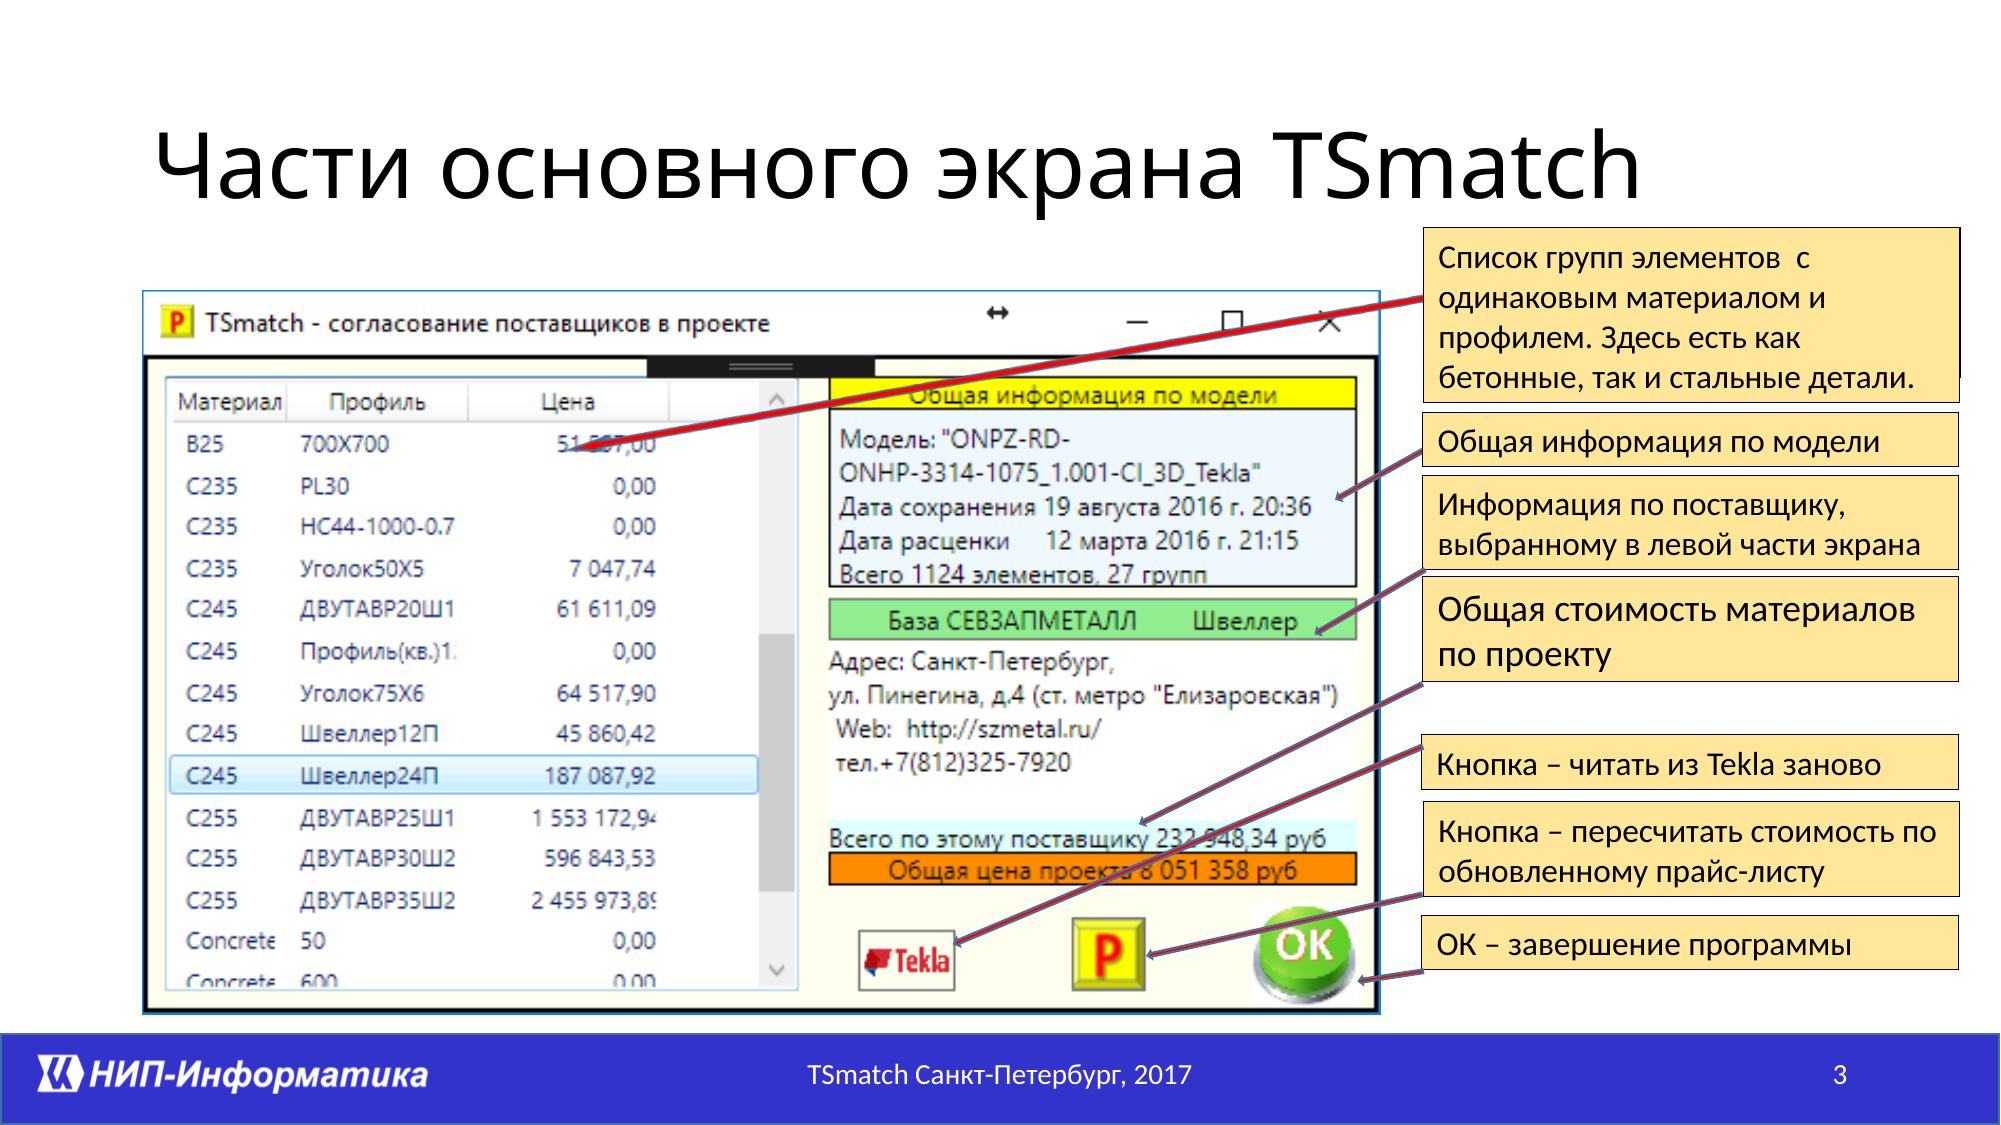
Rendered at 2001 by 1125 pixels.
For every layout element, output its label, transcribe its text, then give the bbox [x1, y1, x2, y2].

text_box Кнопка – читать из Tekla заново [1421, 734, 1959, 790]
text_box Общая стоимость материалов по проекту [1422, 576, 1959, 682]
picture [0, 1033, 2000, 1125]
text_box Информация по поставщику, выбранному в левой части экрана [1422, 475, 1959, 570]
text_box [1381, 968, 1425, 981]
picture [142, 275, 1423, 1016]
title Части основного экрана TSmatch [137, 59, 1863, 278]
text_box [1381, 743, 1425, 768]
text_box Общая информация по модели [1422, 412, 1959, 467]
text_box [1381, 567, 1427, 599]
text_box [1381, 891, 1424, 907]
text_box [1381, 447, 1422, 478]
text_box Список групп элементов с одинаковым материалом и профилем. Здесь есть как бетонные, так и стальные детали. [1423, 227, 1960, 403]
text_box ОК – завершение программы [1421, 915, 1959, 970]
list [552, 356, 1448, 385]
text_box [1381, 681, 1425, 708]
text_box Кнопка – пересчитать стоимость по обновленному прайс-листу [1423, 801, 1960, 897]
